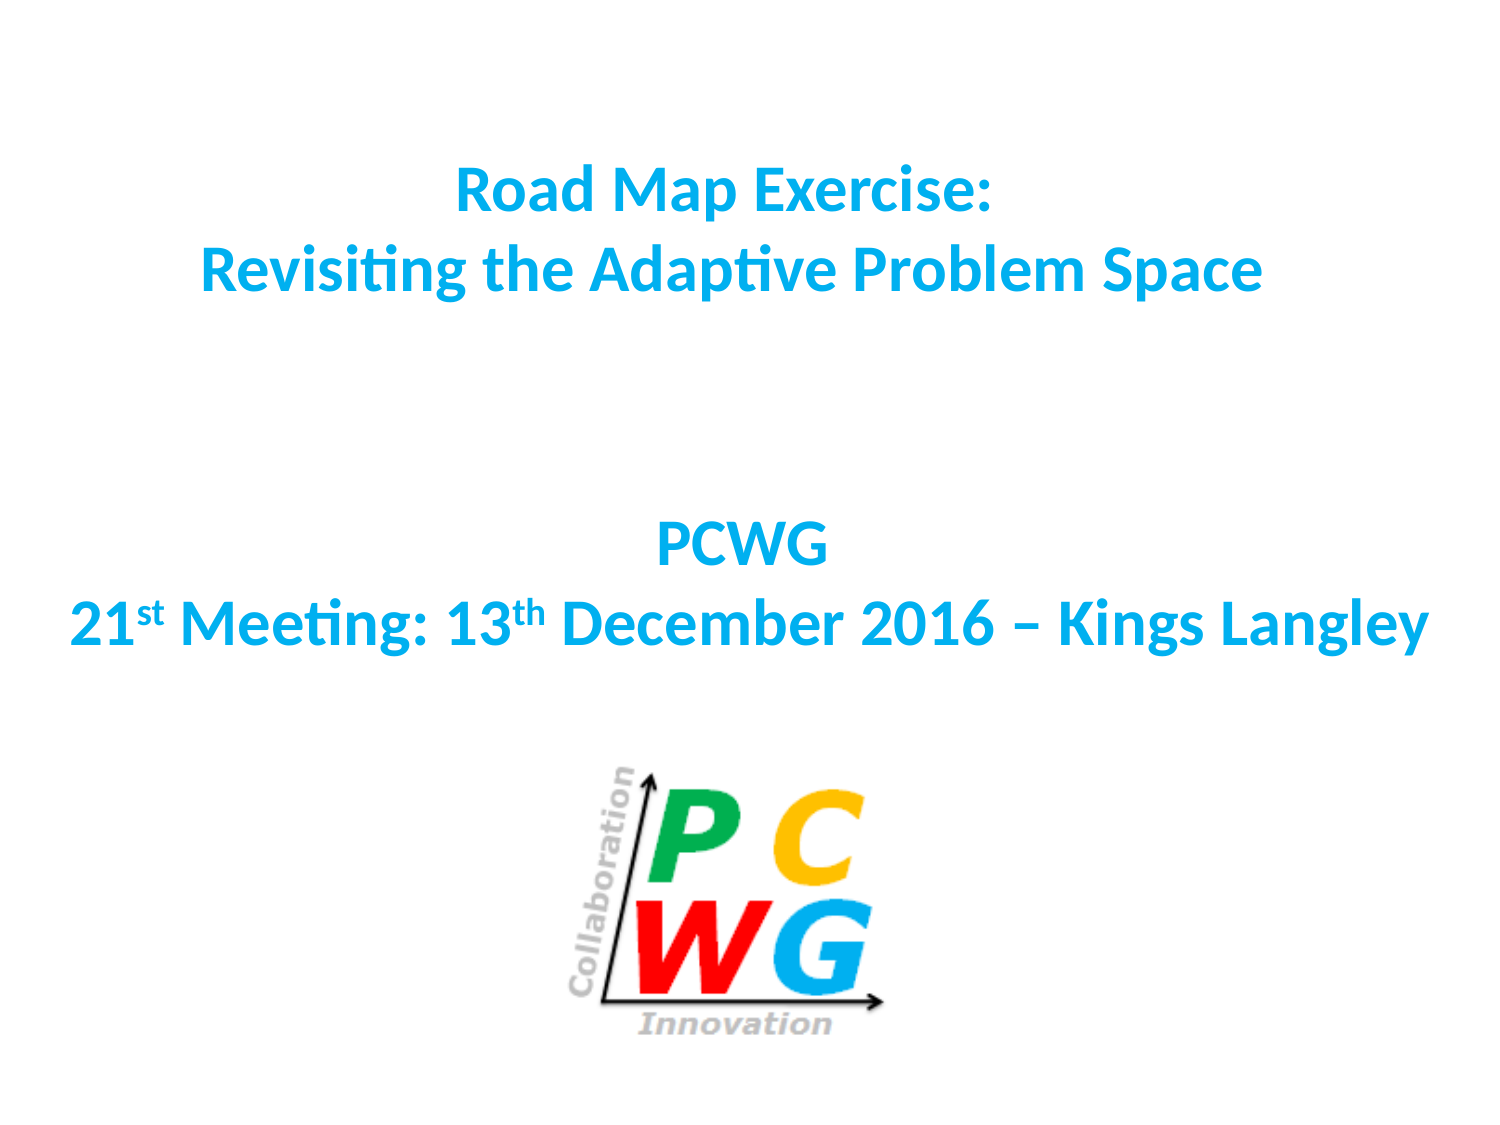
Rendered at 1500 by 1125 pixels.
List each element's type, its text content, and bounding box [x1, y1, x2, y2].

text_box PCWG 21st Meeting: 13th December 2016 – Kings Langley [0, 538, 1500, 619]
picture [552, 759, 908, 1061]
text_box Road Map Exercise: Revisiting the Adaptive Problem Space [0, 184, 1483, 264]
